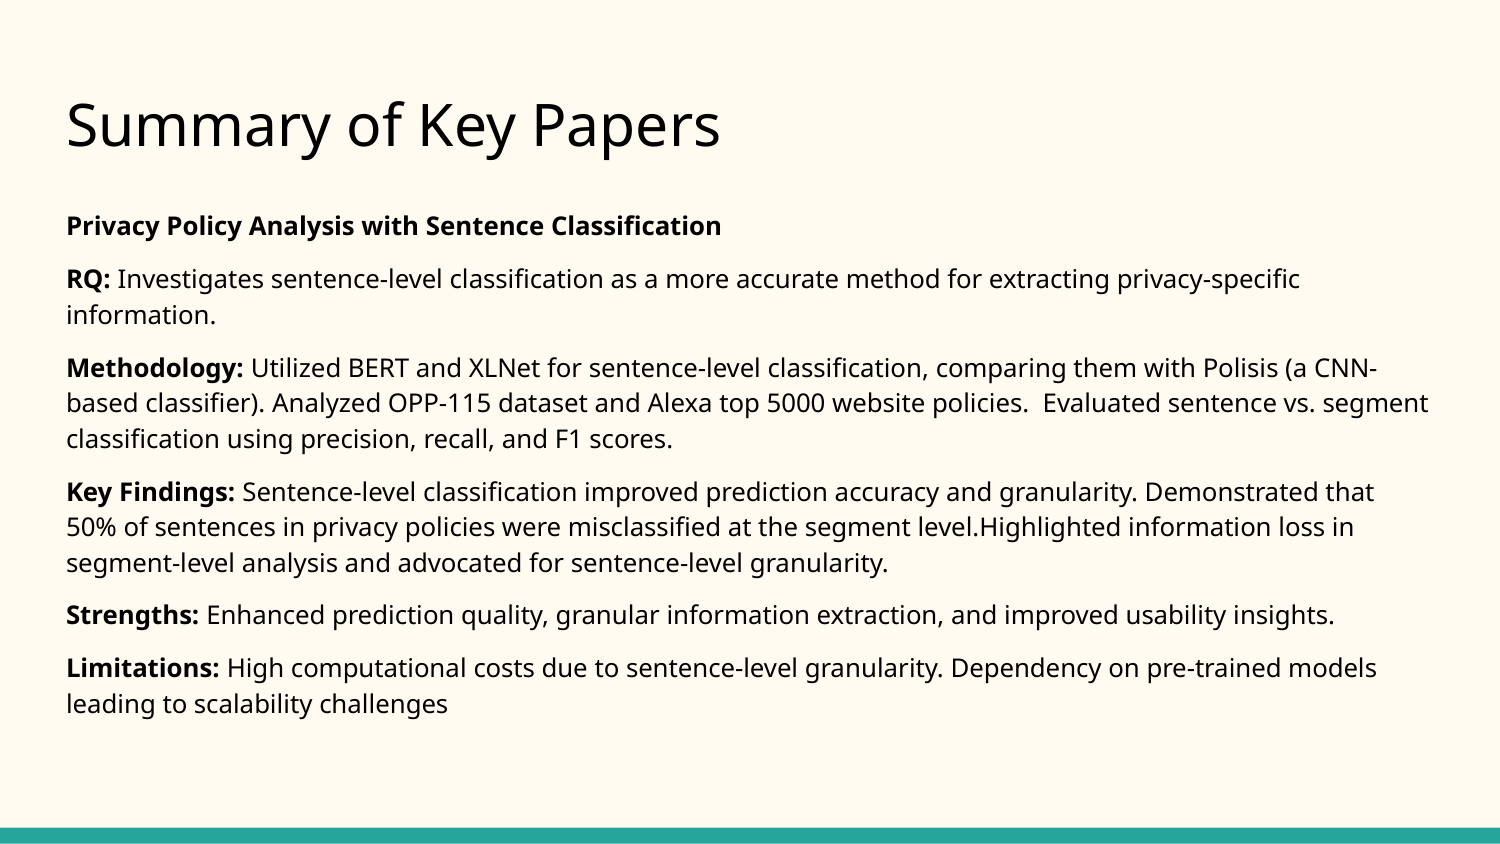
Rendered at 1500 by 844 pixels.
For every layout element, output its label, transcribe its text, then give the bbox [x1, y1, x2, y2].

title Summary of Key Papers [51, 72, 1449, 174]
list Privacy Policy Analysis with Sentence Classification RQ: Investigates sentence-level classification as a more accurate method for extracting privacy-specific information. Methodology: Utilized BERT and XLNet for sentence-level classification, comparing them with Polisis (a CNN-based classifier). Analyzed OPP-115 dataset and Alexa top 5000 website policies. Evaluated sentence vs. segment classification using precision, recall, and F1 scores. Key Findings: Sentence-level classification improved prediction accuracy and granularity. Demonstrated that 50% of sentences in privacy policies were misclassified at the segment level.Highlighted information loss in segment-level analysis and advocated for sentence-level granularity. Strengths: Enhanced prediction quality, granular information extraction, and improved usability insights. Limitations: High computational costs due to sentence-level granularity. Dependency on pre-trained models leading to scalability challenges [51, 190, 1449, 748]
